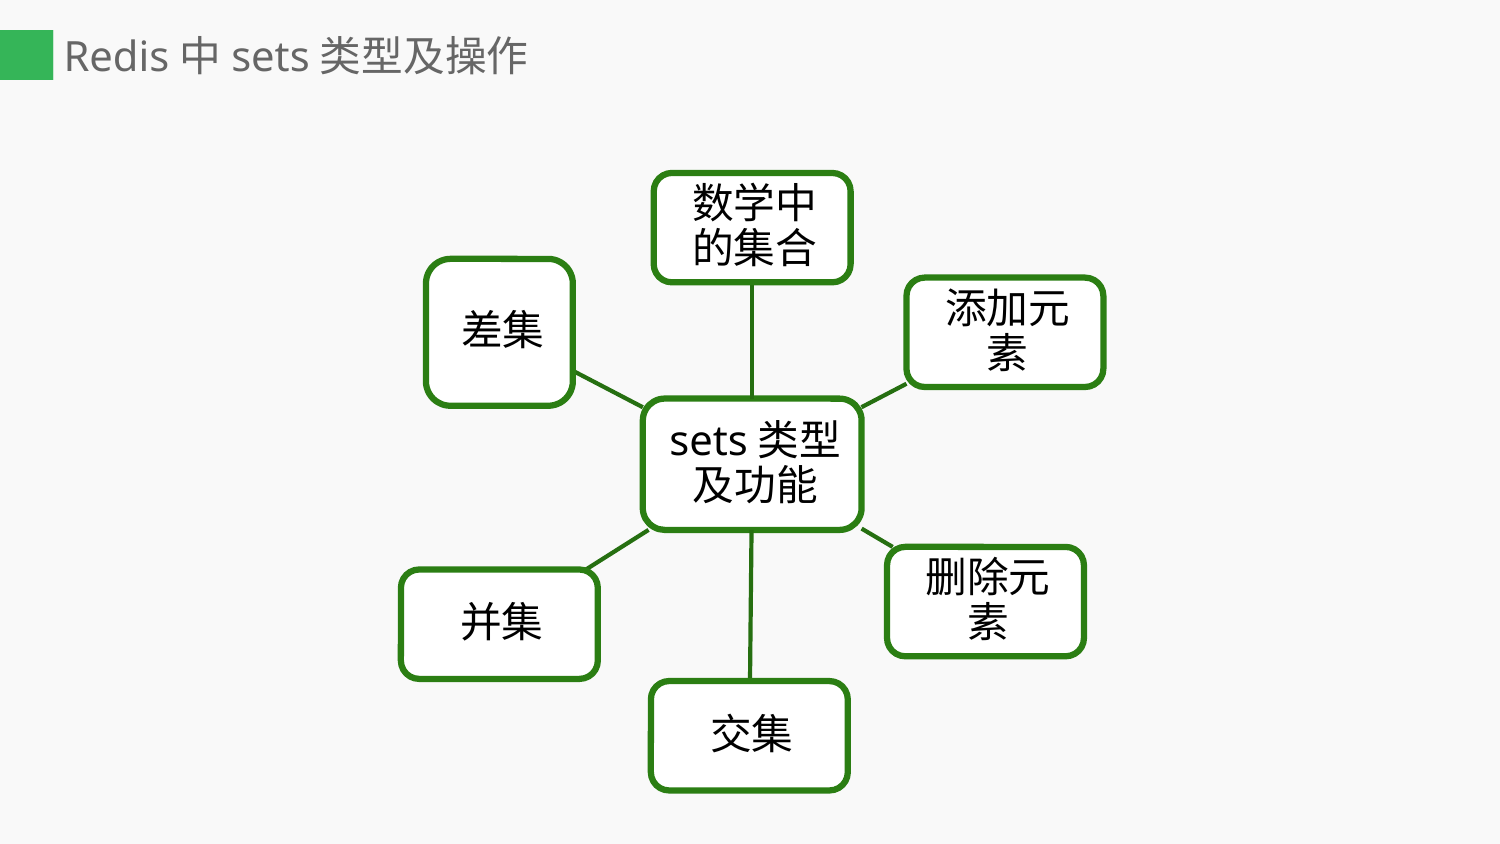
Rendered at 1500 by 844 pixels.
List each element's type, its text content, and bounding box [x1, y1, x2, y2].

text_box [182, 112, 1322, 844]
title Redis中sets类型及操作 [63, 25, 1480, 85]
picture [0, 30, 54, 80]
